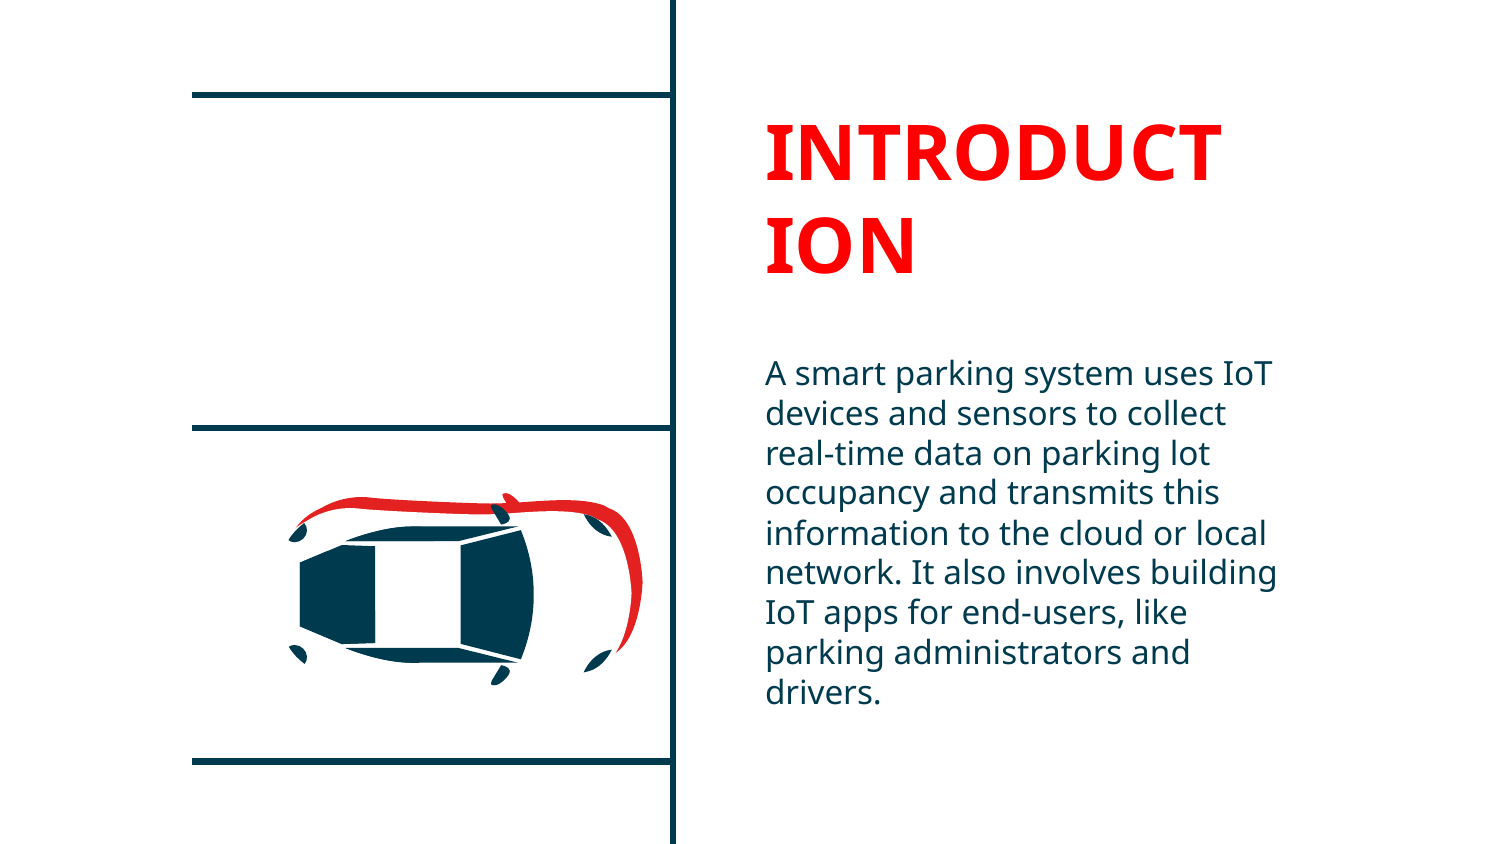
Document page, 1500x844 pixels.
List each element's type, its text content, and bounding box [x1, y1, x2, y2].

title INTRODUCTION [750, 94, 1250, 298]
subtitle A smart parking system uses IoT devices and sensors to collect real-time data on parking lot occupancy and transmits this information to the cloud or local network. It also involves building IoT apps for end-users, like parking administrators and drivers. [750, 405, 1314, 658]
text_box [274, 492, 643, 686]
